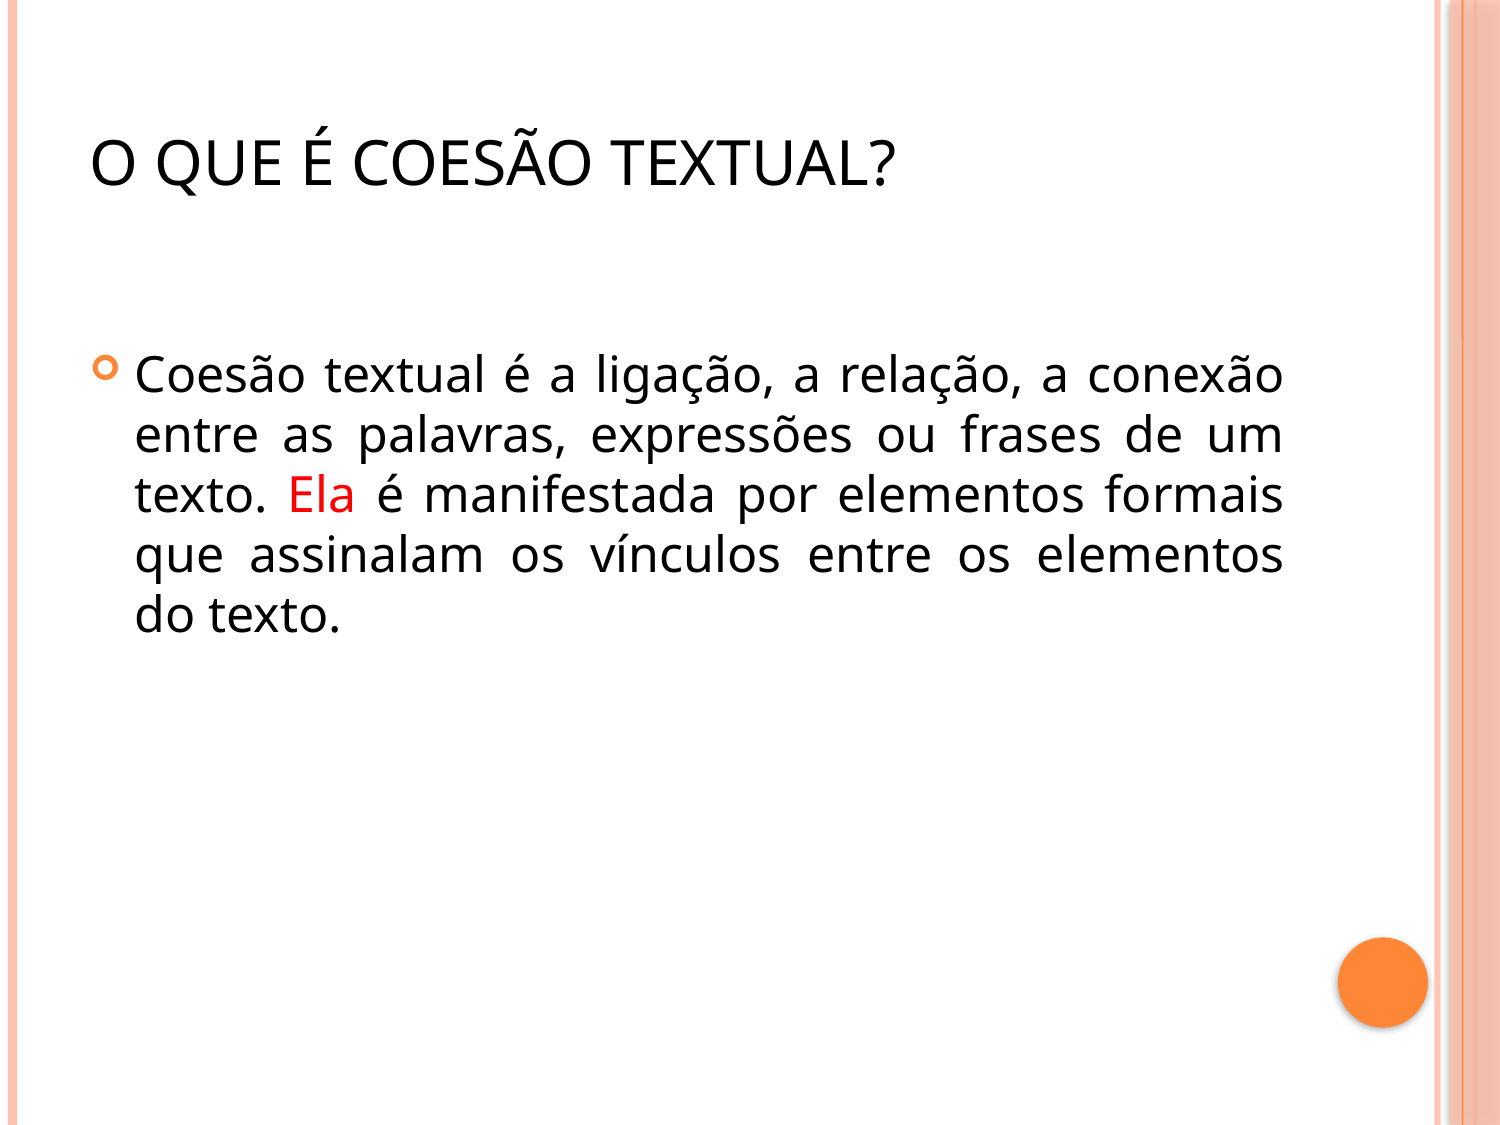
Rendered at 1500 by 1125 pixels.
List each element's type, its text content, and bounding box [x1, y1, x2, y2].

text_box O que é Coesão Textual? [75, 115, 1300, 262]
text_box Coesão textual é a ligação, a relação, a conexão entre as palavras, expressões ou frases de um texto. Ela é manifestada por elementos formais que assinalam os vínculos entre os elementos do texto. [75, 262, 1300, 1062]
